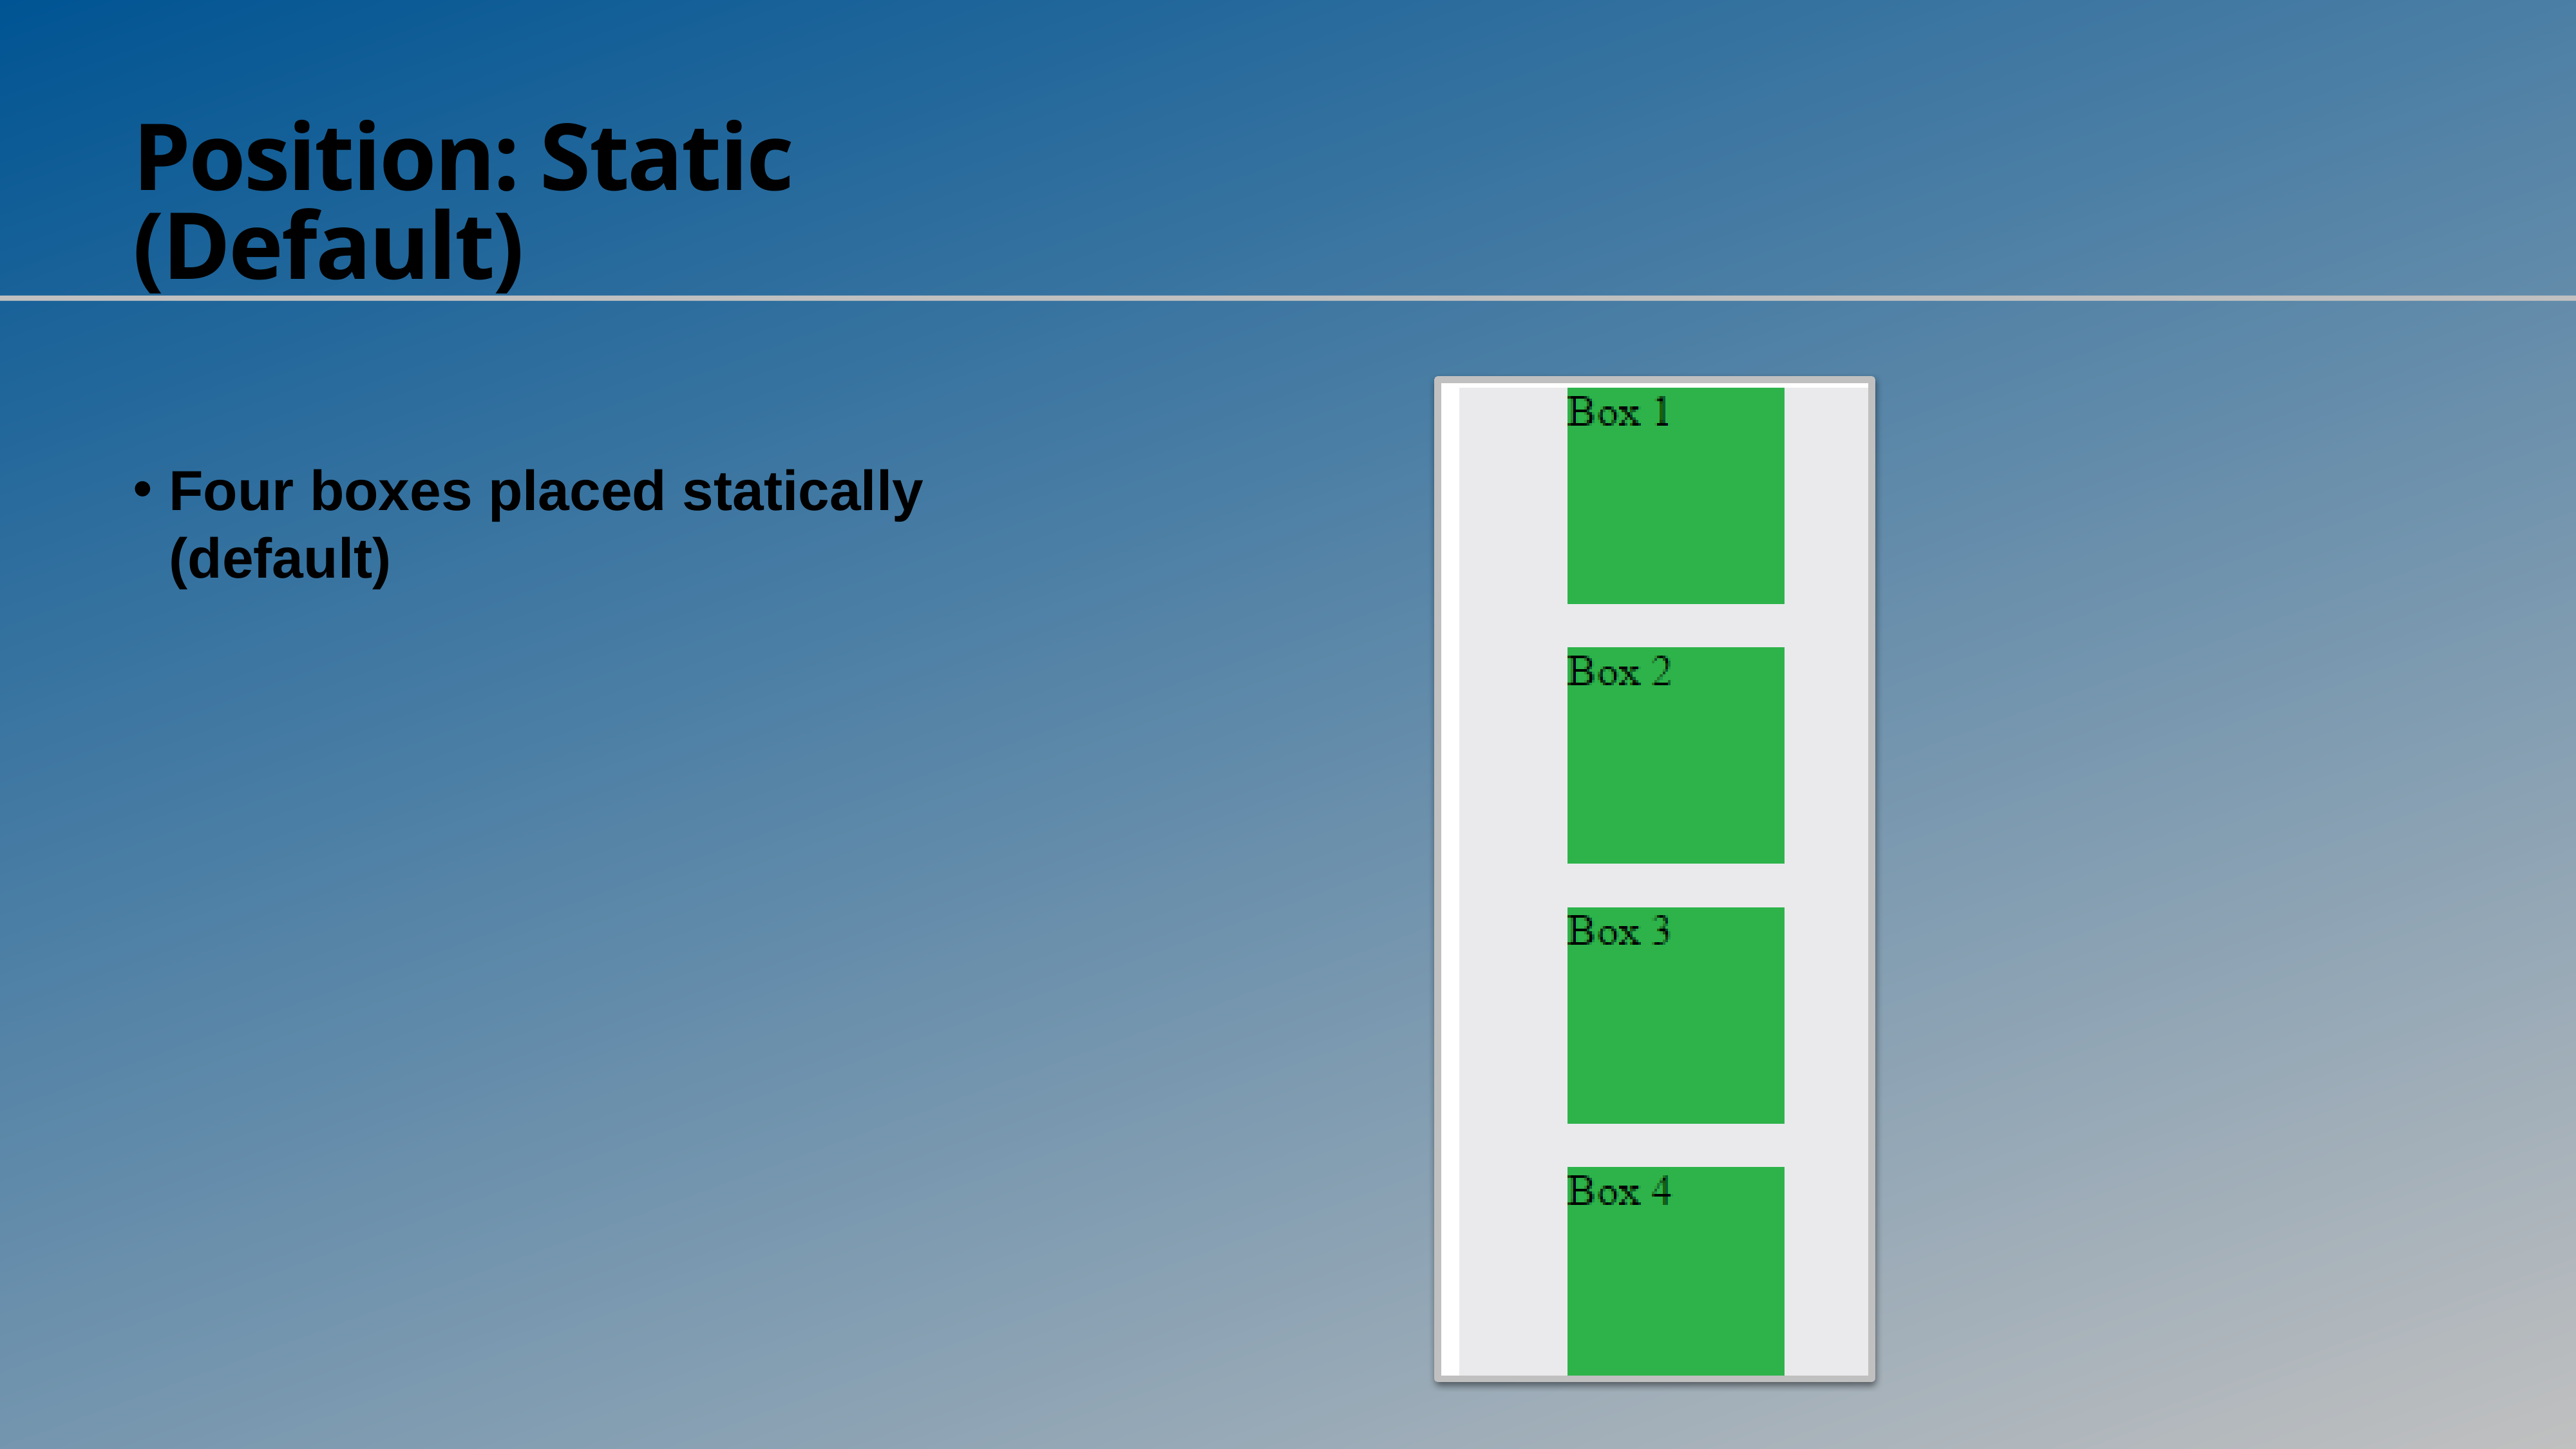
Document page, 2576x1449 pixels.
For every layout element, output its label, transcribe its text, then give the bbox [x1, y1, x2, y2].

list Four boxes placed statically (default) [127, 448, 1161, 1321]
title Position: Static (Default) [127, 113, 1161, 266]
picture [1441, 383, 1869, 1376]
